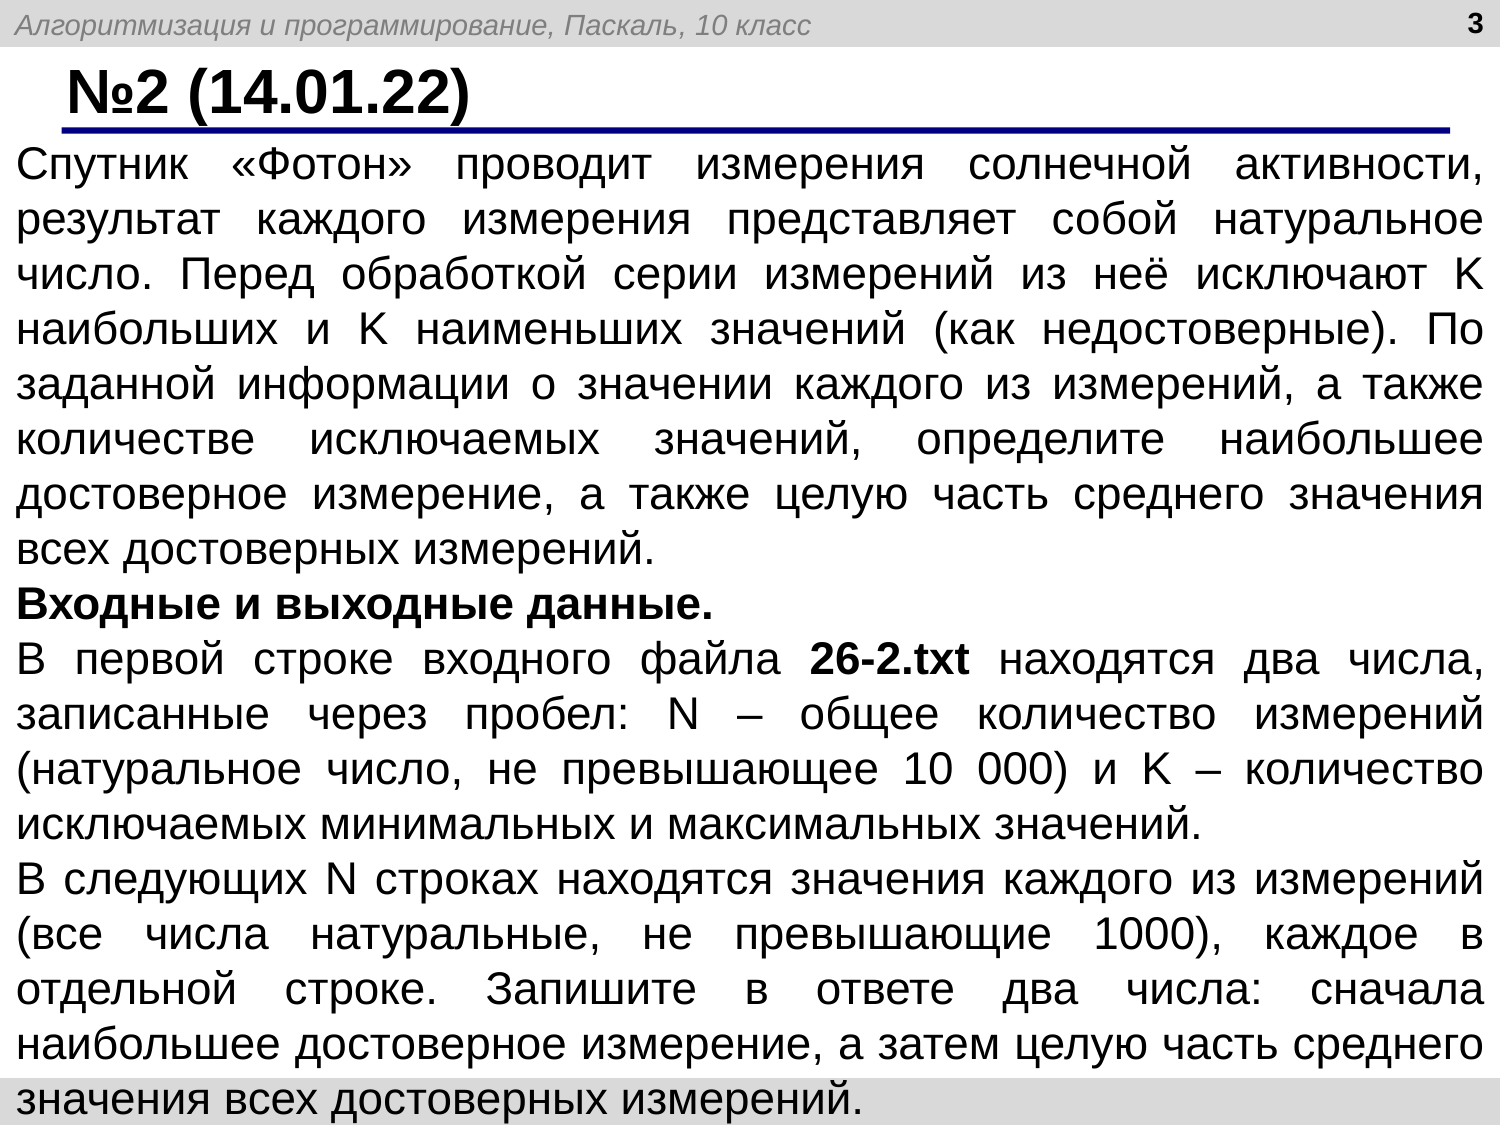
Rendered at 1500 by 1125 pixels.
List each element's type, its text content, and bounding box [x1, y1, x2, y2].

slide_number 3 [1148, 0, 1500, 75]
title №2 (14.01.22) [50, 49, 1425, 126]
text_box Спутник «Фотон» проводит измерения солнечной активности, результат каждого измерения представляет собой натуральное число. Перед обработкой серии измерений из неё исключают K наибольших и K наименьших значений (как недостоверные). По заданной информации о значении каждого из измерений, а также количестве исключаемых значений, определите наибольшее достоверное измерение, а также целую часть среднего значения всех достоверных измерений. Входные и выходные данные. В первой строке входного файла 26-2.txt находятся два числа, записанные через пробел: N – общее количество измерений (натуральное число, не превышающее 10 000) и K – количество исключаемых минимальных и максимальных значений. В следующих N строках находятся значения каждого из измерений (все числа натуральные, не превышающие 1000), каждое в отдельной строке. Запишите в ответе два числа: сначала наибольшее достоверное измерение, а затем целую часть среднего значения всех достоверных измерений. [1, 126, 1500, 1125]
